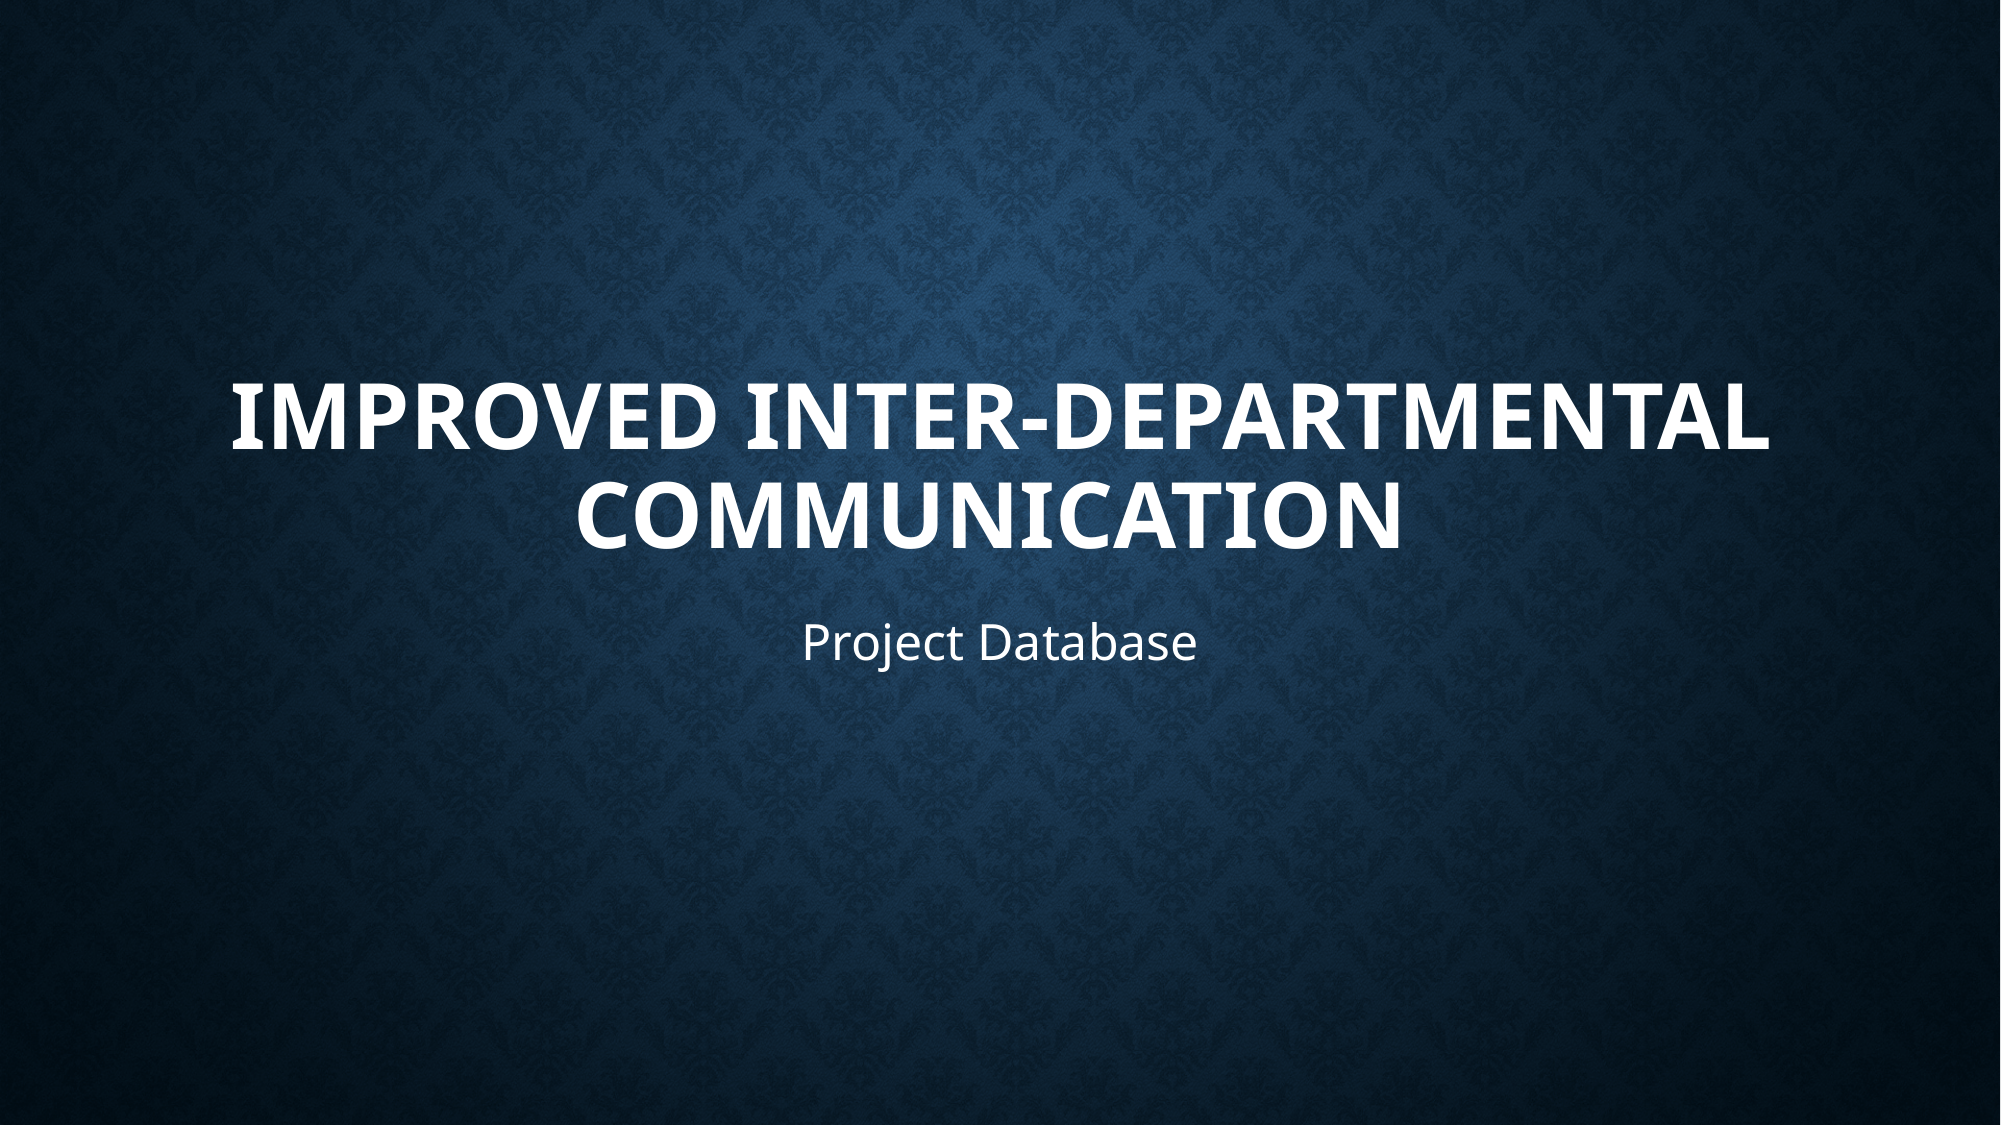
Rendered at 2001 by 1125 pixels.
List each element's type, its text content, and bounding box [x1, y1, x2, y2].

title Improved inter-departmental communication [75, 184, 1930, 576]
subtitle Project Database [261, 590, 1739, 863]
